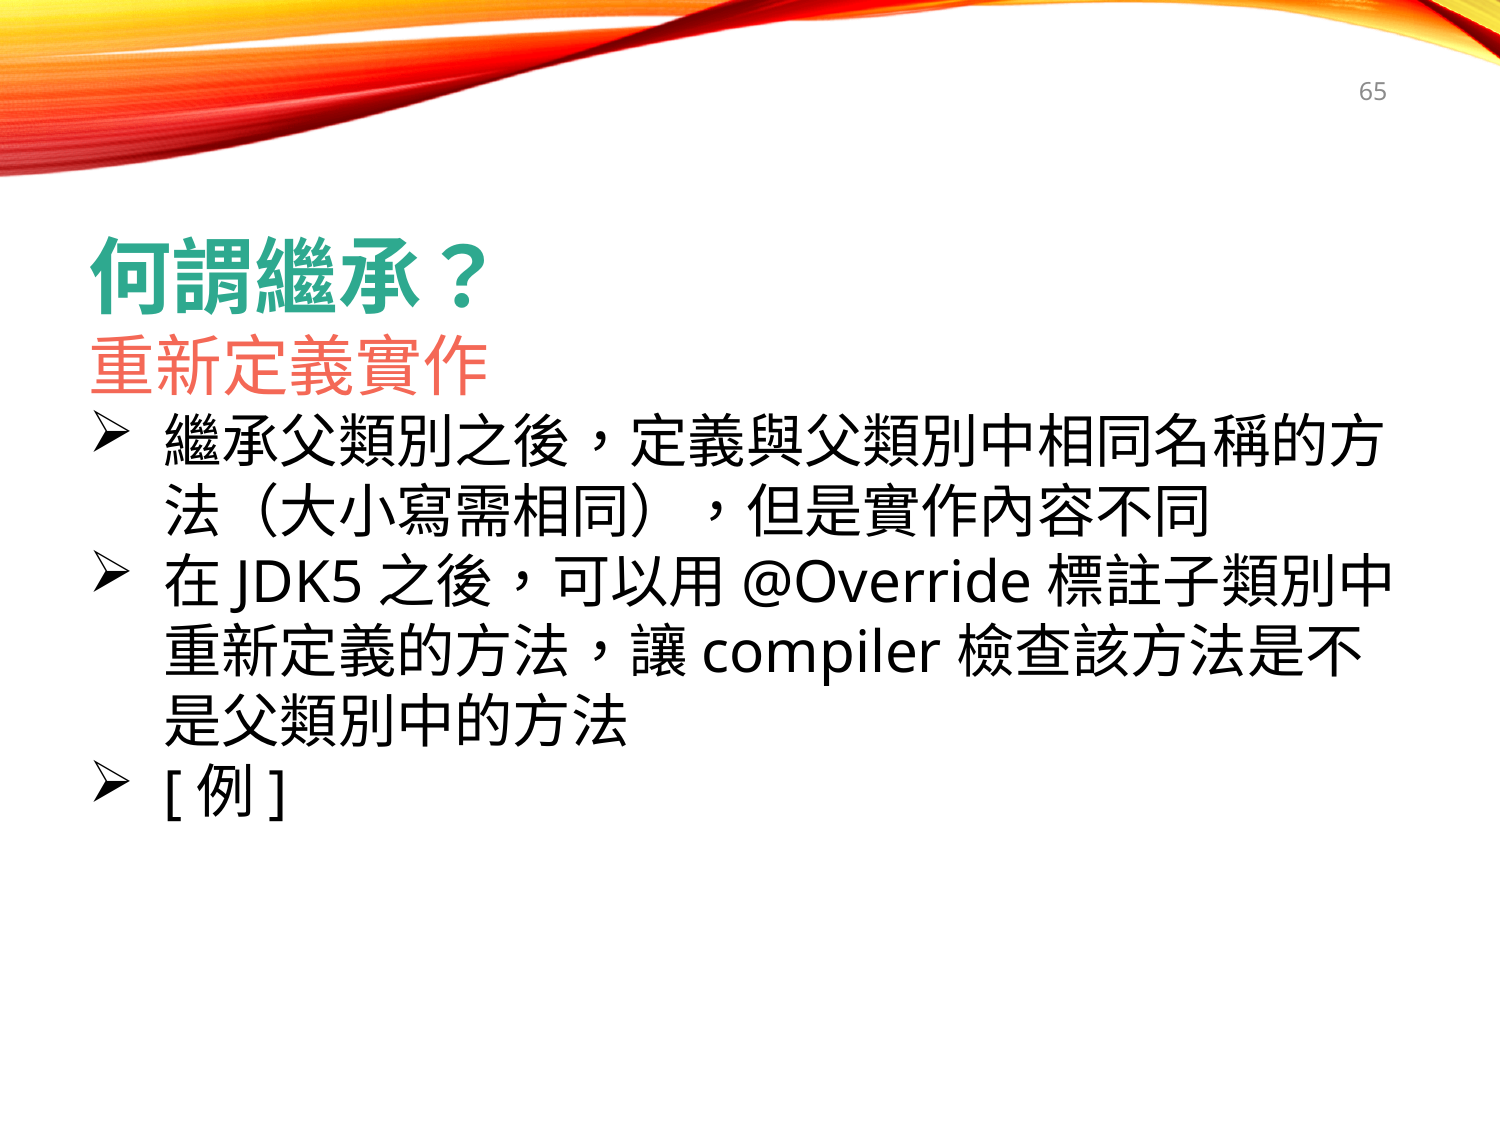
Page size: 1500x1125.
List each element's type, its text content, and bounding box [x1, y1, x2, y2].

text_box 何謂繼承？ 重新定義實作 繼承父類別之後，定義與父類別中相同名稱的方法（大小寫需相同），但是實作內容不同 在JDK5之後，可以用@Override標註子類別中重新定義的方法，讓compiler檢查該方法是不是父類別中的方法 [例] [0, 216, 1500, 831]
picture [0, 0, 1500, 178]
slide_number 65 [1078, 62, 1403, 123]
